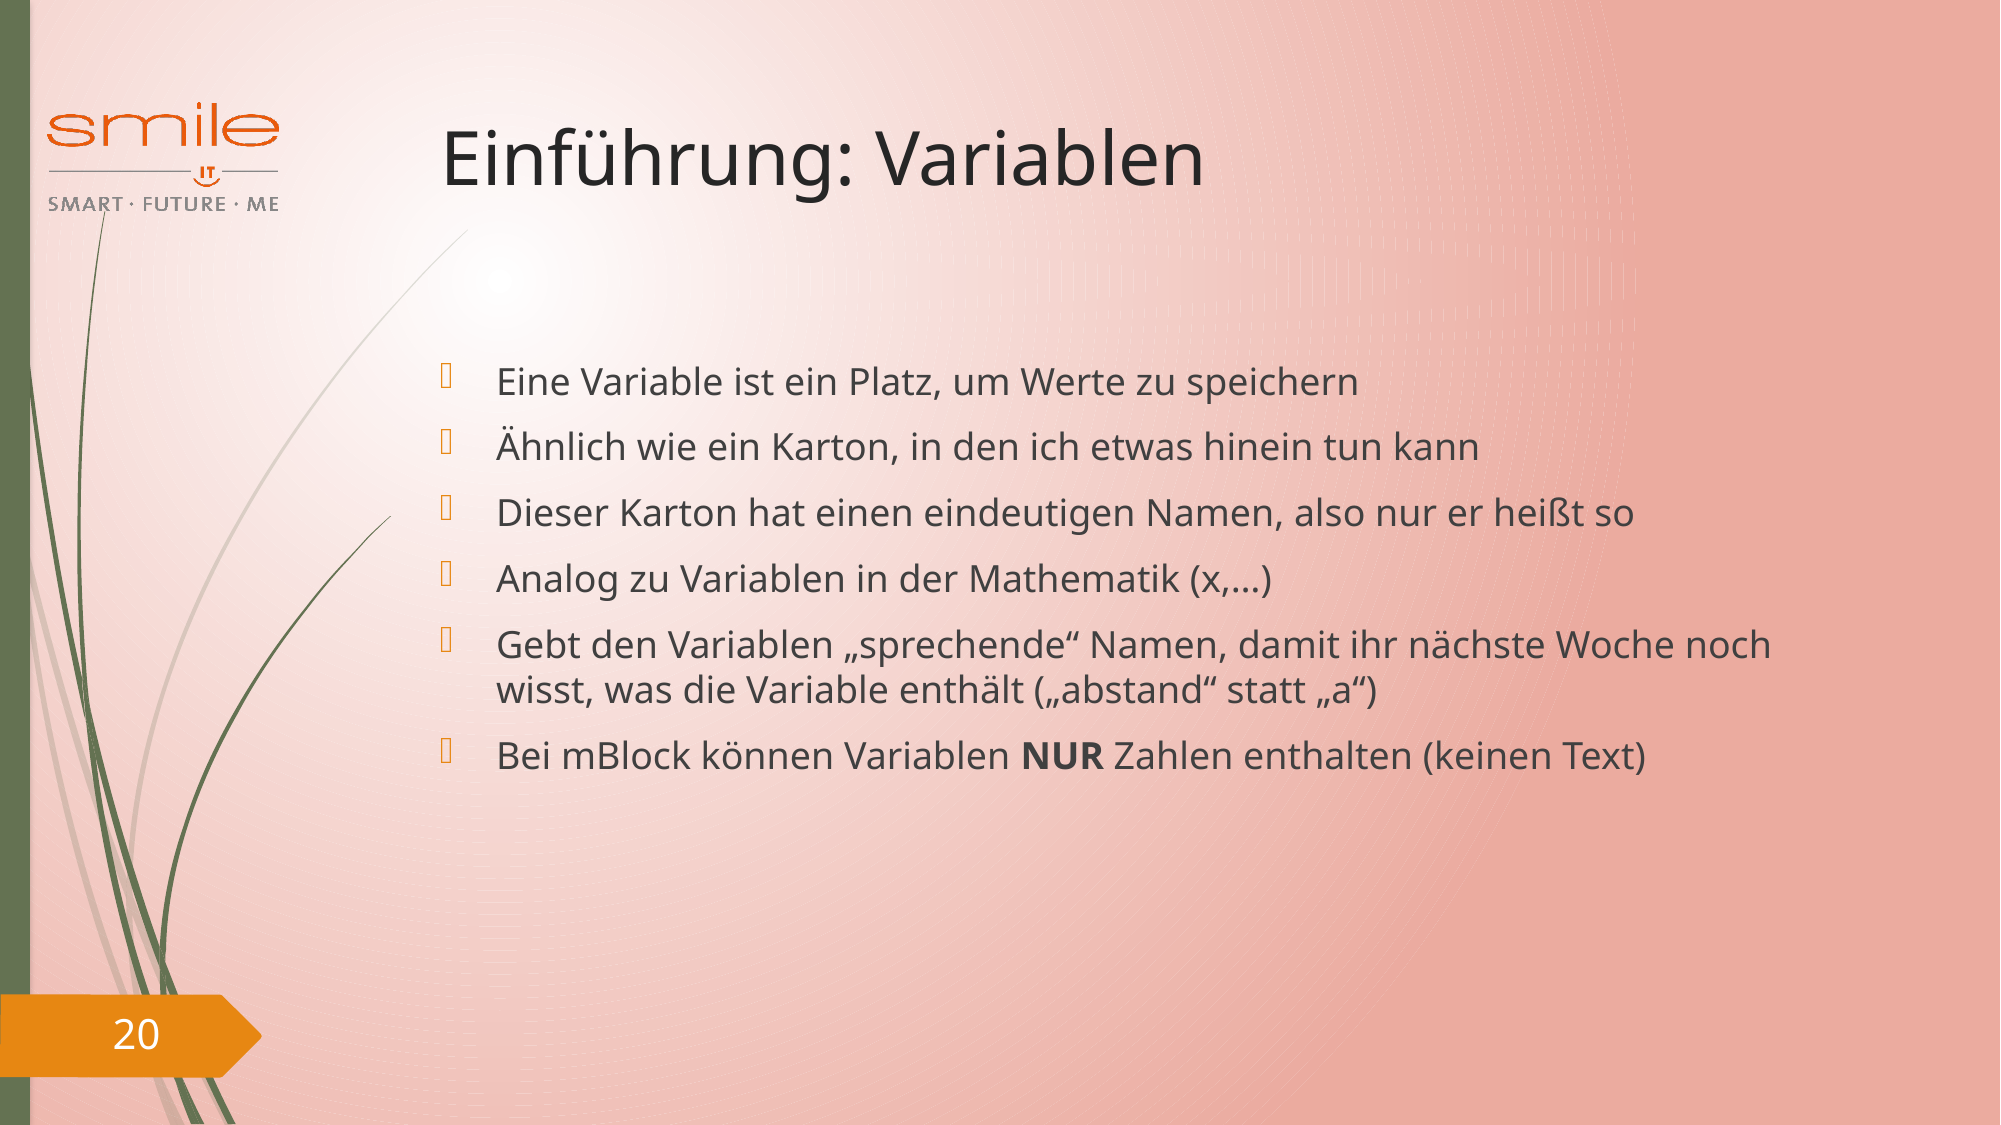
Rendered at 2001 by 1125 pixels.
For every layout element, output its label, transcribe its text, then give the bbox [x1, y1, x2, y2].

slide_number 20 [47, 1006, 176, 1067]
title Einführung: Variablen [425, 102, 1888, 313]
picture [47, 102, 279, 211]
list Eine Variable ist ein Platz, um Werte zu speichern Ähnlich wie ein Karton, in den ich etwas hinein tun kann Dieser Karton hat einen eindeutigen Namen, also nur er heißt so Analog zu Variablen in der Mathematik (x,…) Gebt den Variablen „sprechende“ Namen, damit ihr nächste Woche noch wisst, was die Variable enthält („abstand“ statt „a“) Bei mBlock können Variablen NUR Zahlen enthalten (keinen Text) [424, 350, 1888, 970]
